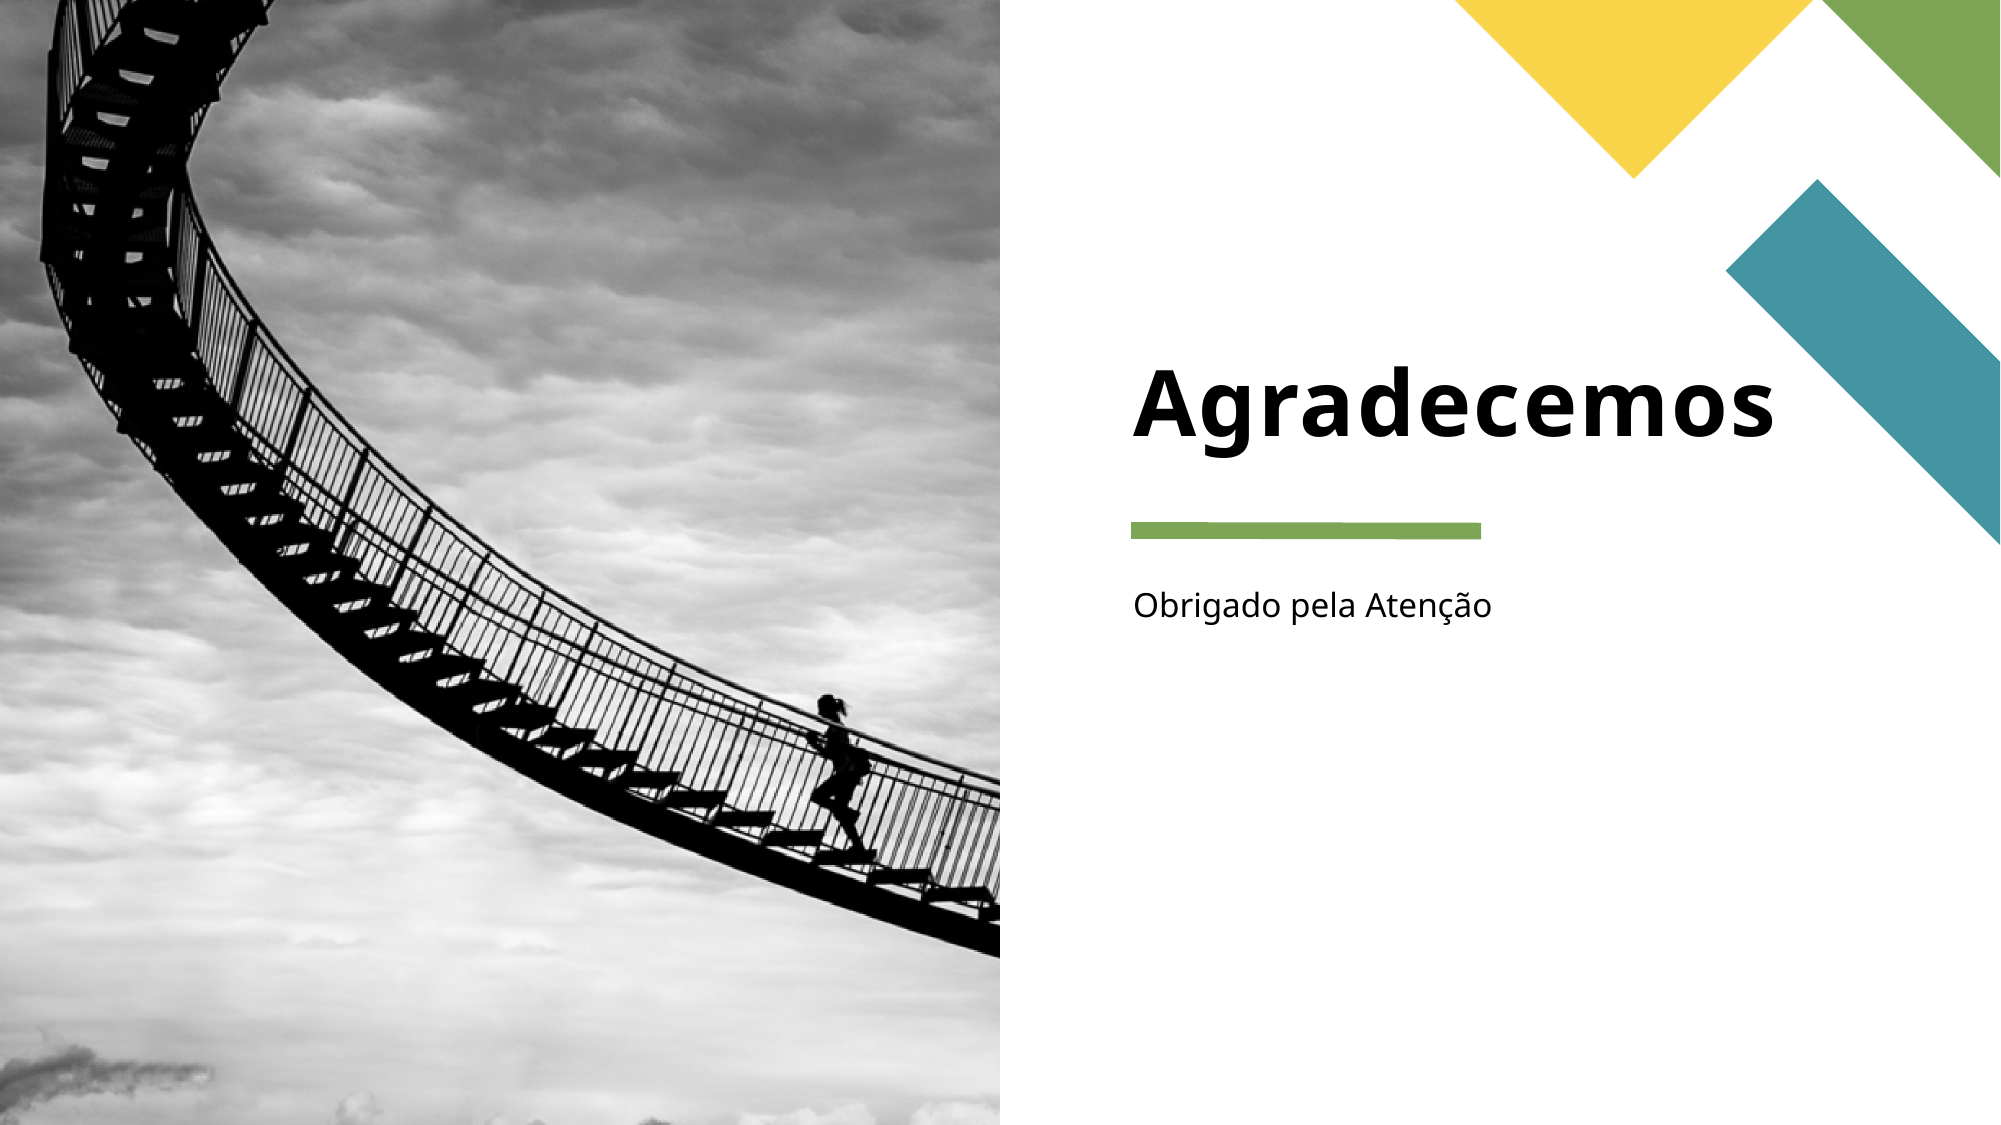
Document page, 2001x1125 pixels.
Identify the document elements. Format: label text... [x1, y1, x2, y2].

title Agradecemos [1133, 356, 1938, 457]
picture [0, 0, 1000, 1125]
subtitle Obrigado pela Atenção [1133, 589, 1938, 763]
